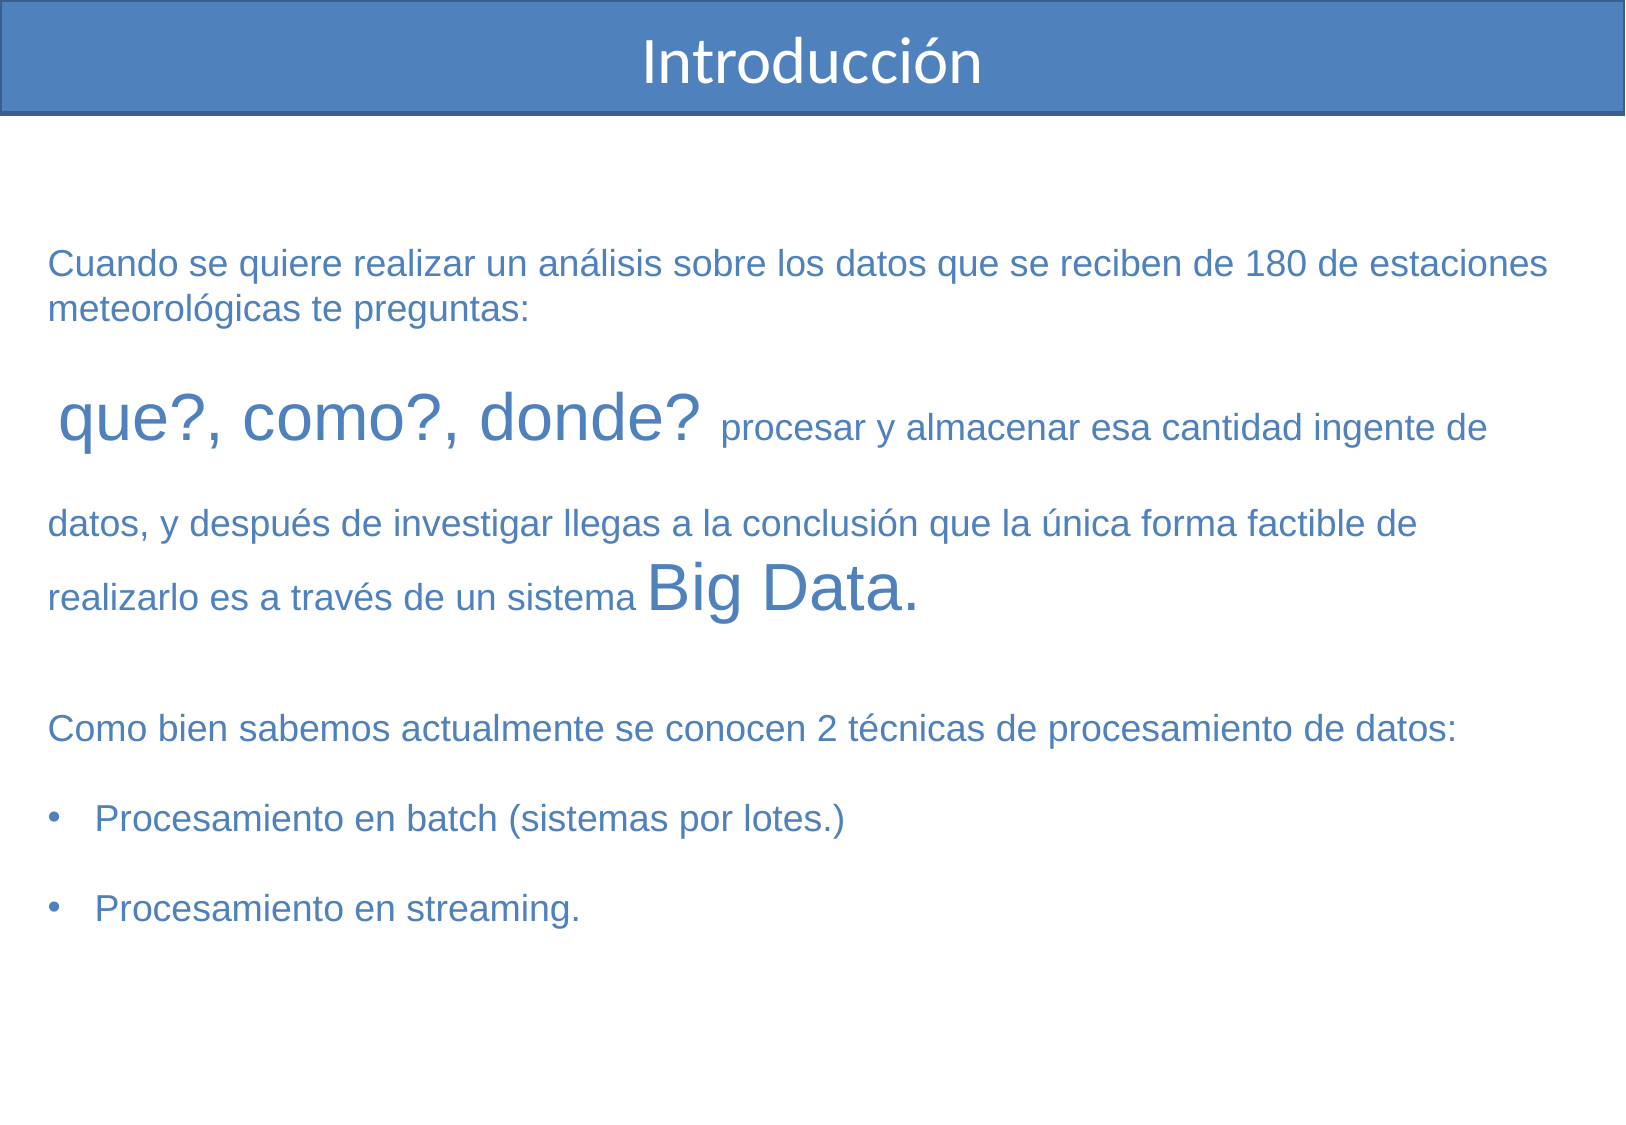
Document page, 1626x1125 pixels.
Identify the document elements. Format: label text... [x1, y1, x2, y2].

text_box Cuando se quiere realizar un análisis sobre los datos que se reciben de 180 de estaciones meteorológicas te preguntas: que?, como?, donde? procesar y almacenar esa cantidad ingente de datos, y después de investigar llegas a la conclusión que la única forma factible de realizarlo es a través de un sistema Big Data. Como bien sabemos actualmente se conocen 2 técnicas de procesamiento de datos: Procesamiento en batch (sistemas por lotes.) Procesamiento en streaming. [32, 231, 1569, 982]
text_box Introducción [0, 0, 1625, 116]
